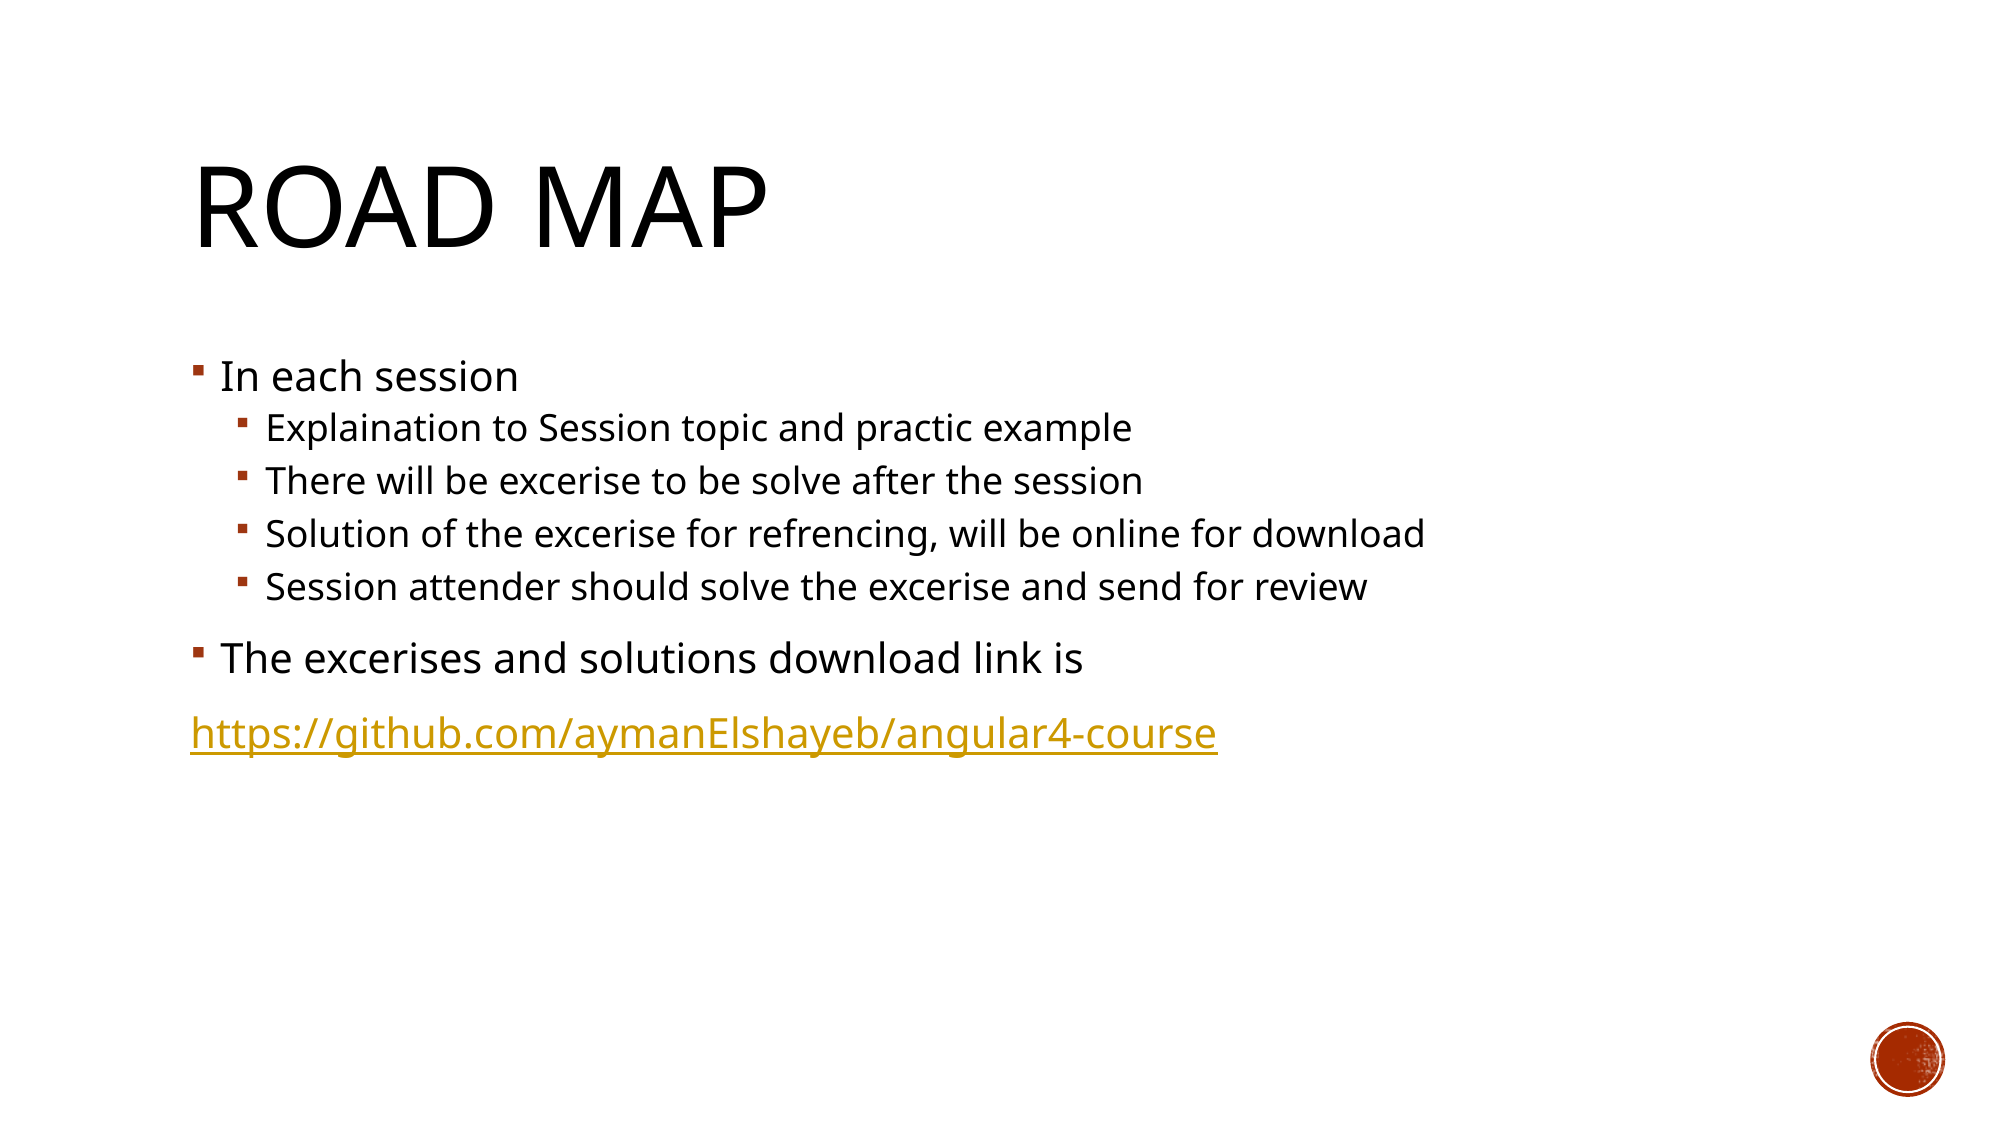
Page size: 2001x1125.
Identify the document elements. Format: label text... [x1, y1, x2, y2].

title Road map [175, 79, 1826, 344]
list In each session Explaination to Session topic and practic example There will be excerise to be solve after the session Solution of the excerise for refrencing, will be online for download Session attender should solve the excerise and send for review The excerises and solutions download link is https://github.com/aymanElshayeb/angular4-course [175, 348, 1826, 1013]
